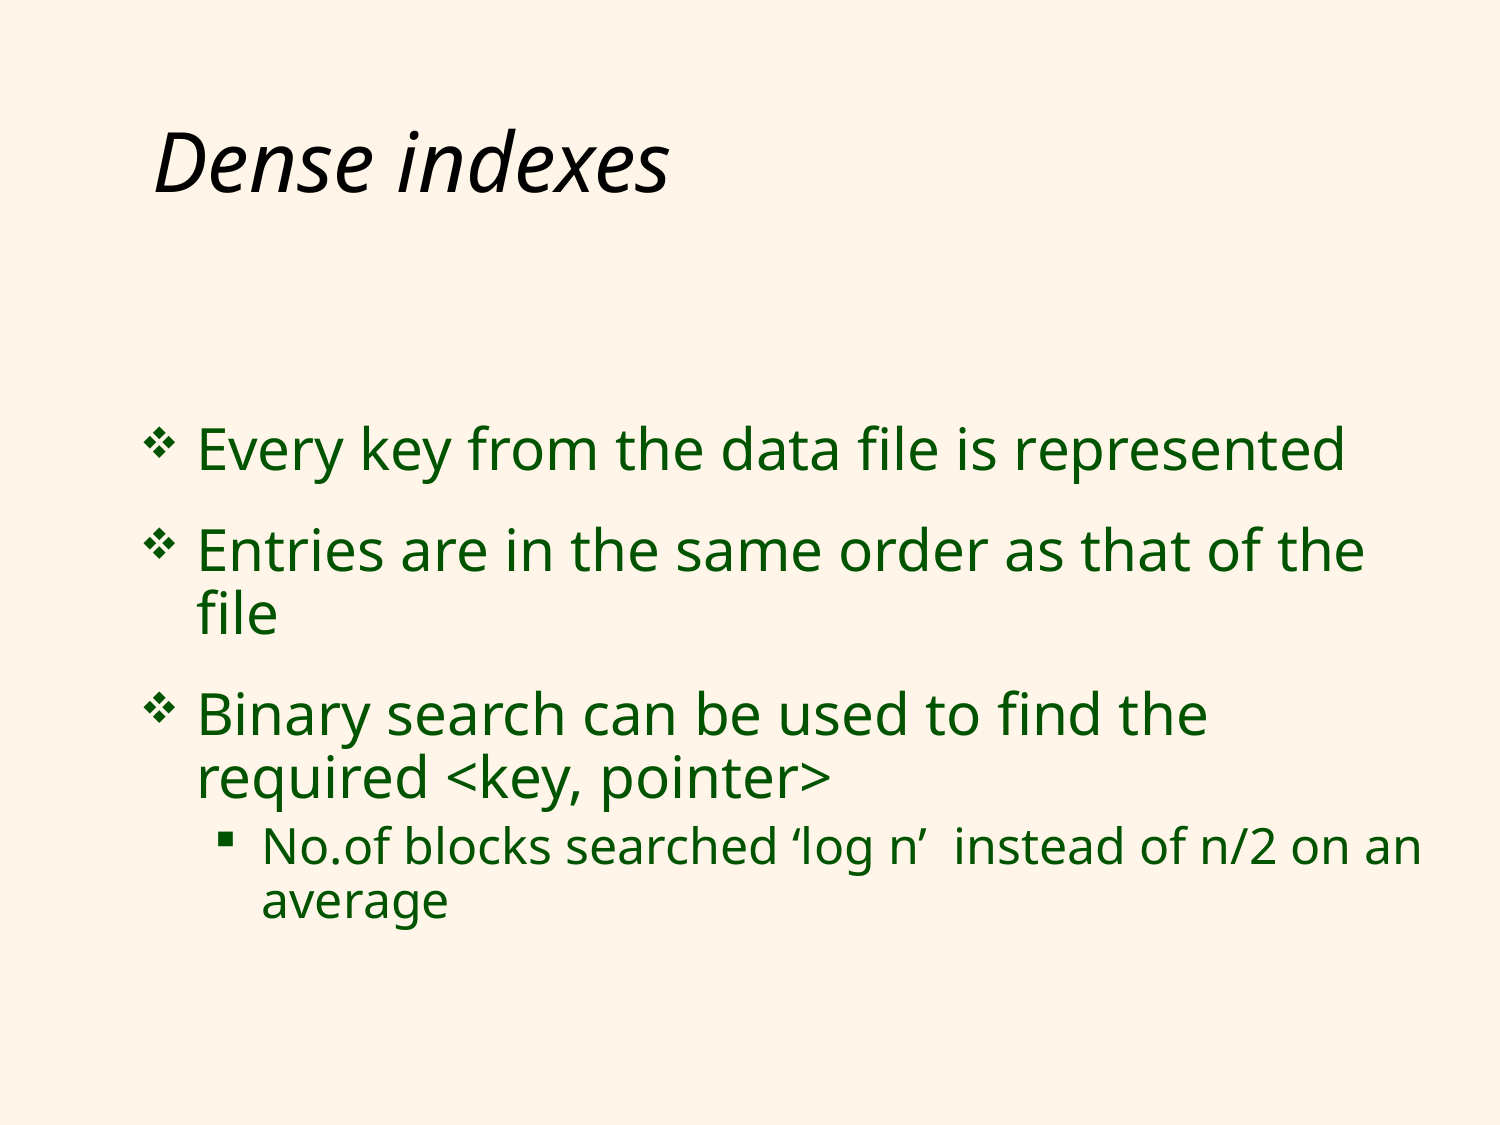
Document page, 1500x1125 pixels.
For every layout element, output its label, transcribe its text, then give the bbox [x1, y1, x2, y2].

list Every key from the data file is represented Entries are in the same order as that of the file Binary search can be used to find the required <key, pointer> No.of blocks searched ‘log n’ instead of n/2 on an average [125, 412, 1450, 888]
title Dense indexes [137, 68, 1413, 250]
